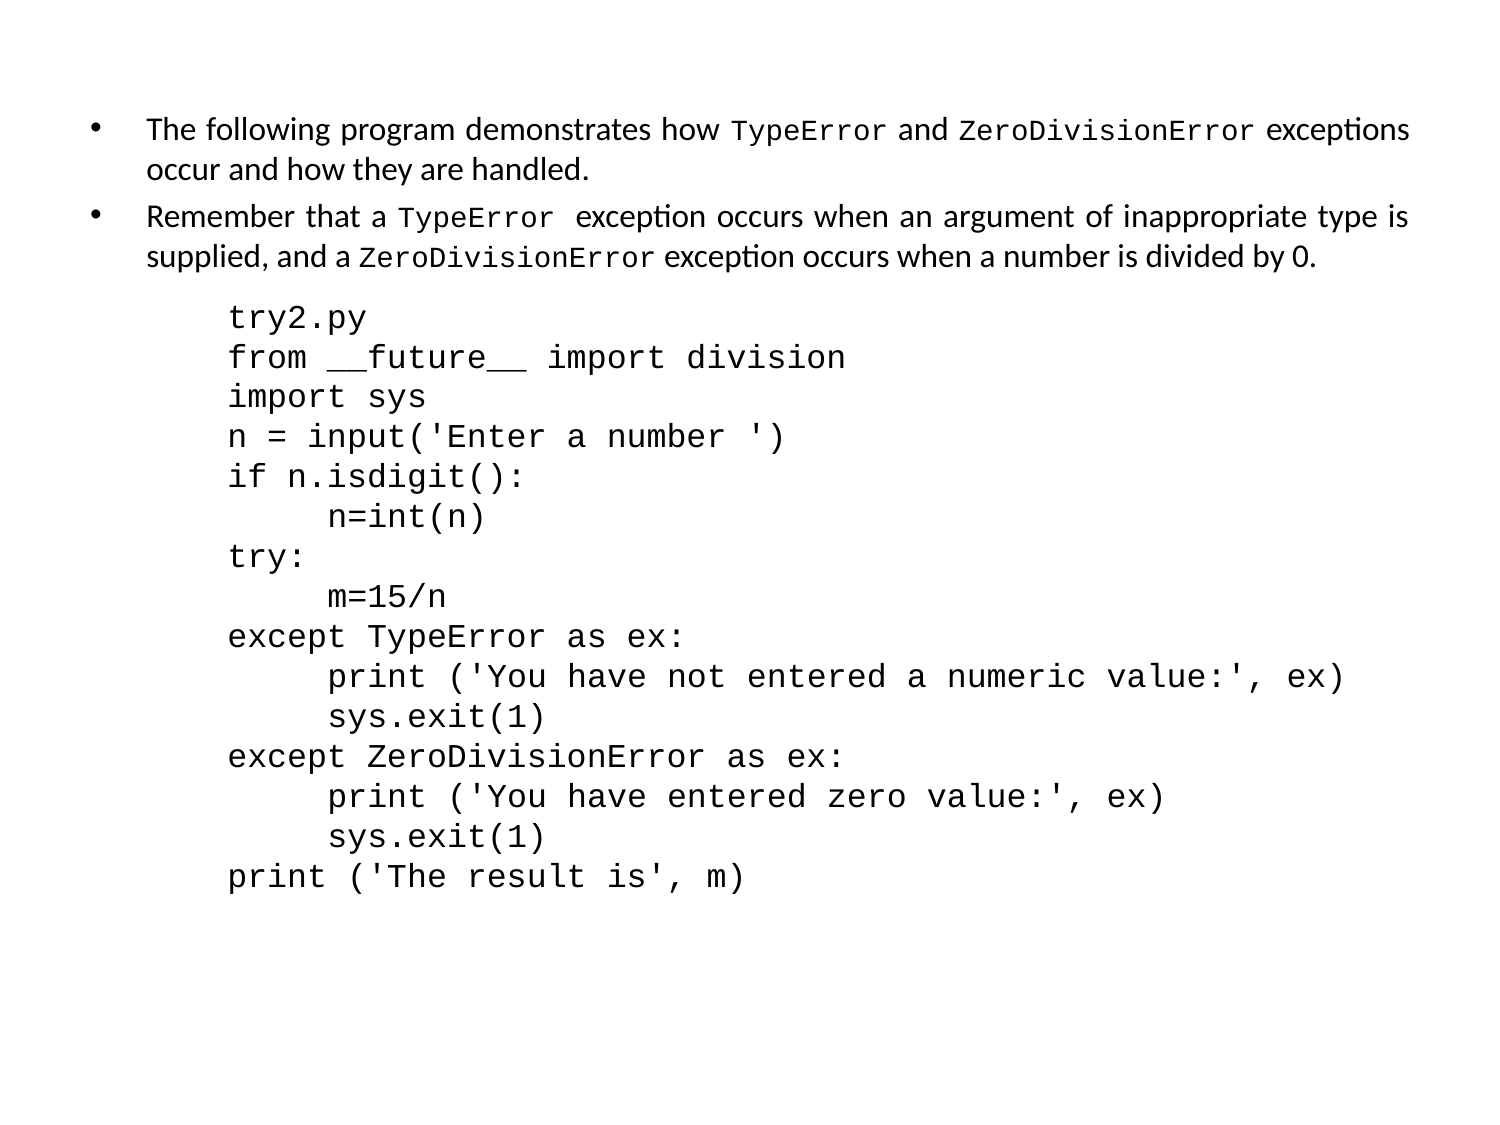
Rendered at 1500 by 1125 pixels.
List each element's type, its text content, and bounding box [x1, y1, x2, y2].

text_box try2.py from __future__ import division import sys n = input('Enter a number ') if n.isdigit(): n=int(n) try: m=15/n except TypeError as ex: print ('You have not entered a numeric value:', ex) sys.exit(1) except ZeroDivisionError as ex: print ('You have entered zero value:', ex) sys.exit(1) print ('The result is', m) [212, 287, 1375, 901]
list The following program demonstrates how TypeError and ZeroDivisionError exceptions occur and how they are handled. Remember that a TypeError exception occurs when an argument of inappropriate type is supplied, and a ZeroDivisionError exception occurs when a number is divided by 0. [75, 99, 1425, 1005]
